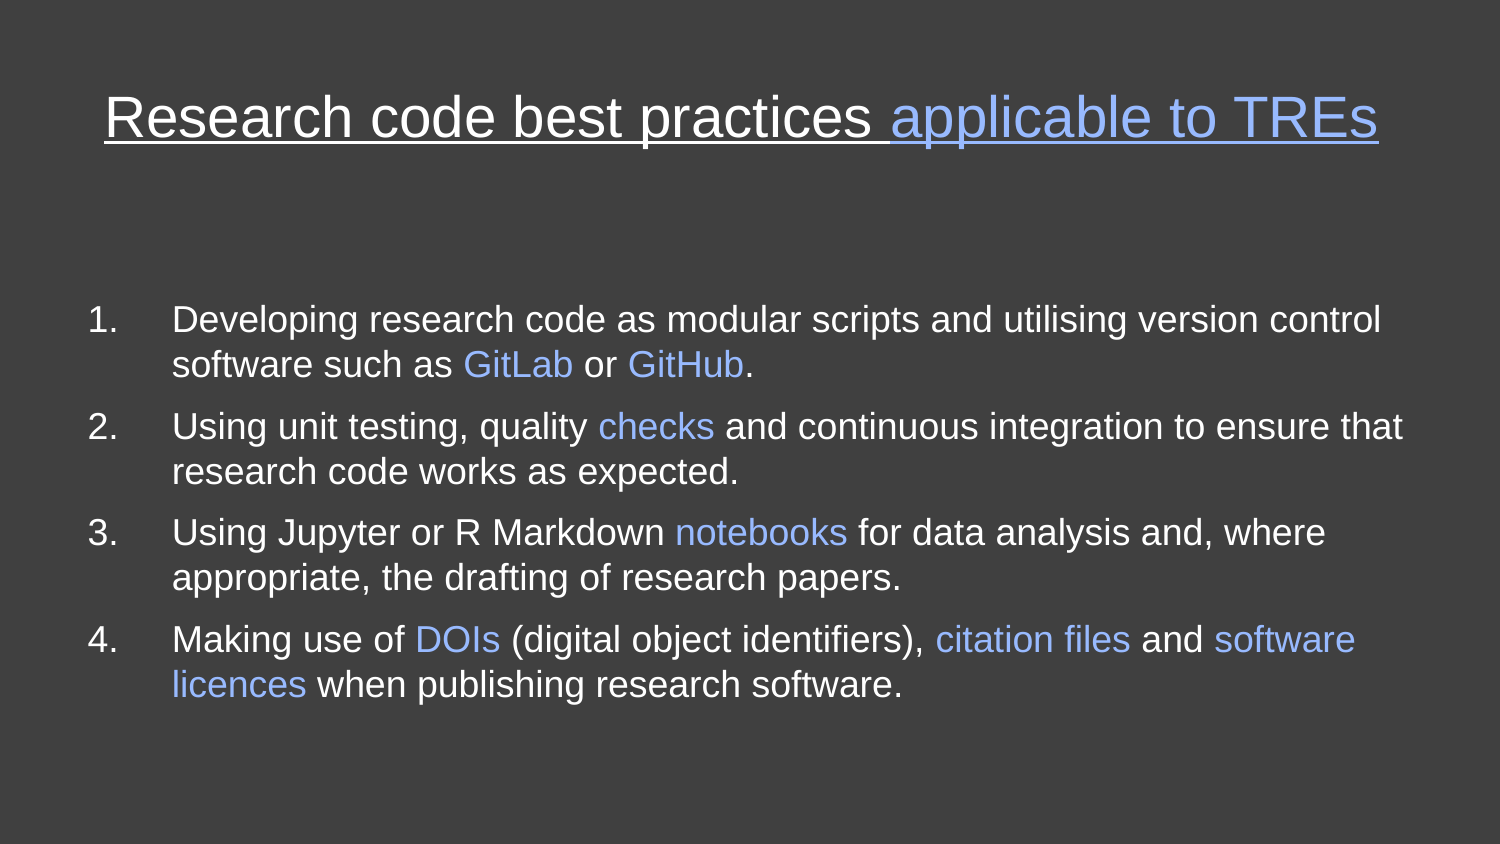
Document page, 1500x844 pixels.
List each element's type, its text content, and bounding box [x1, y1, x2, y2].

text_box Research code best practices applicable to TREs [89, 71, 1448, 187]
list Developing research code as modular scripts and utilising version control software such as GitLab or GitHub. Using unit testing, quality checks and continuous integration to ensure that research code works as expected. Using Jupyter or R Markdown notebooks for data analysis and, where appropriate, the drafting of research papers. Making use of DOIs (digital object identifiers), citation files and software licences when publishing research software. [87, 295, 1460, 768]
